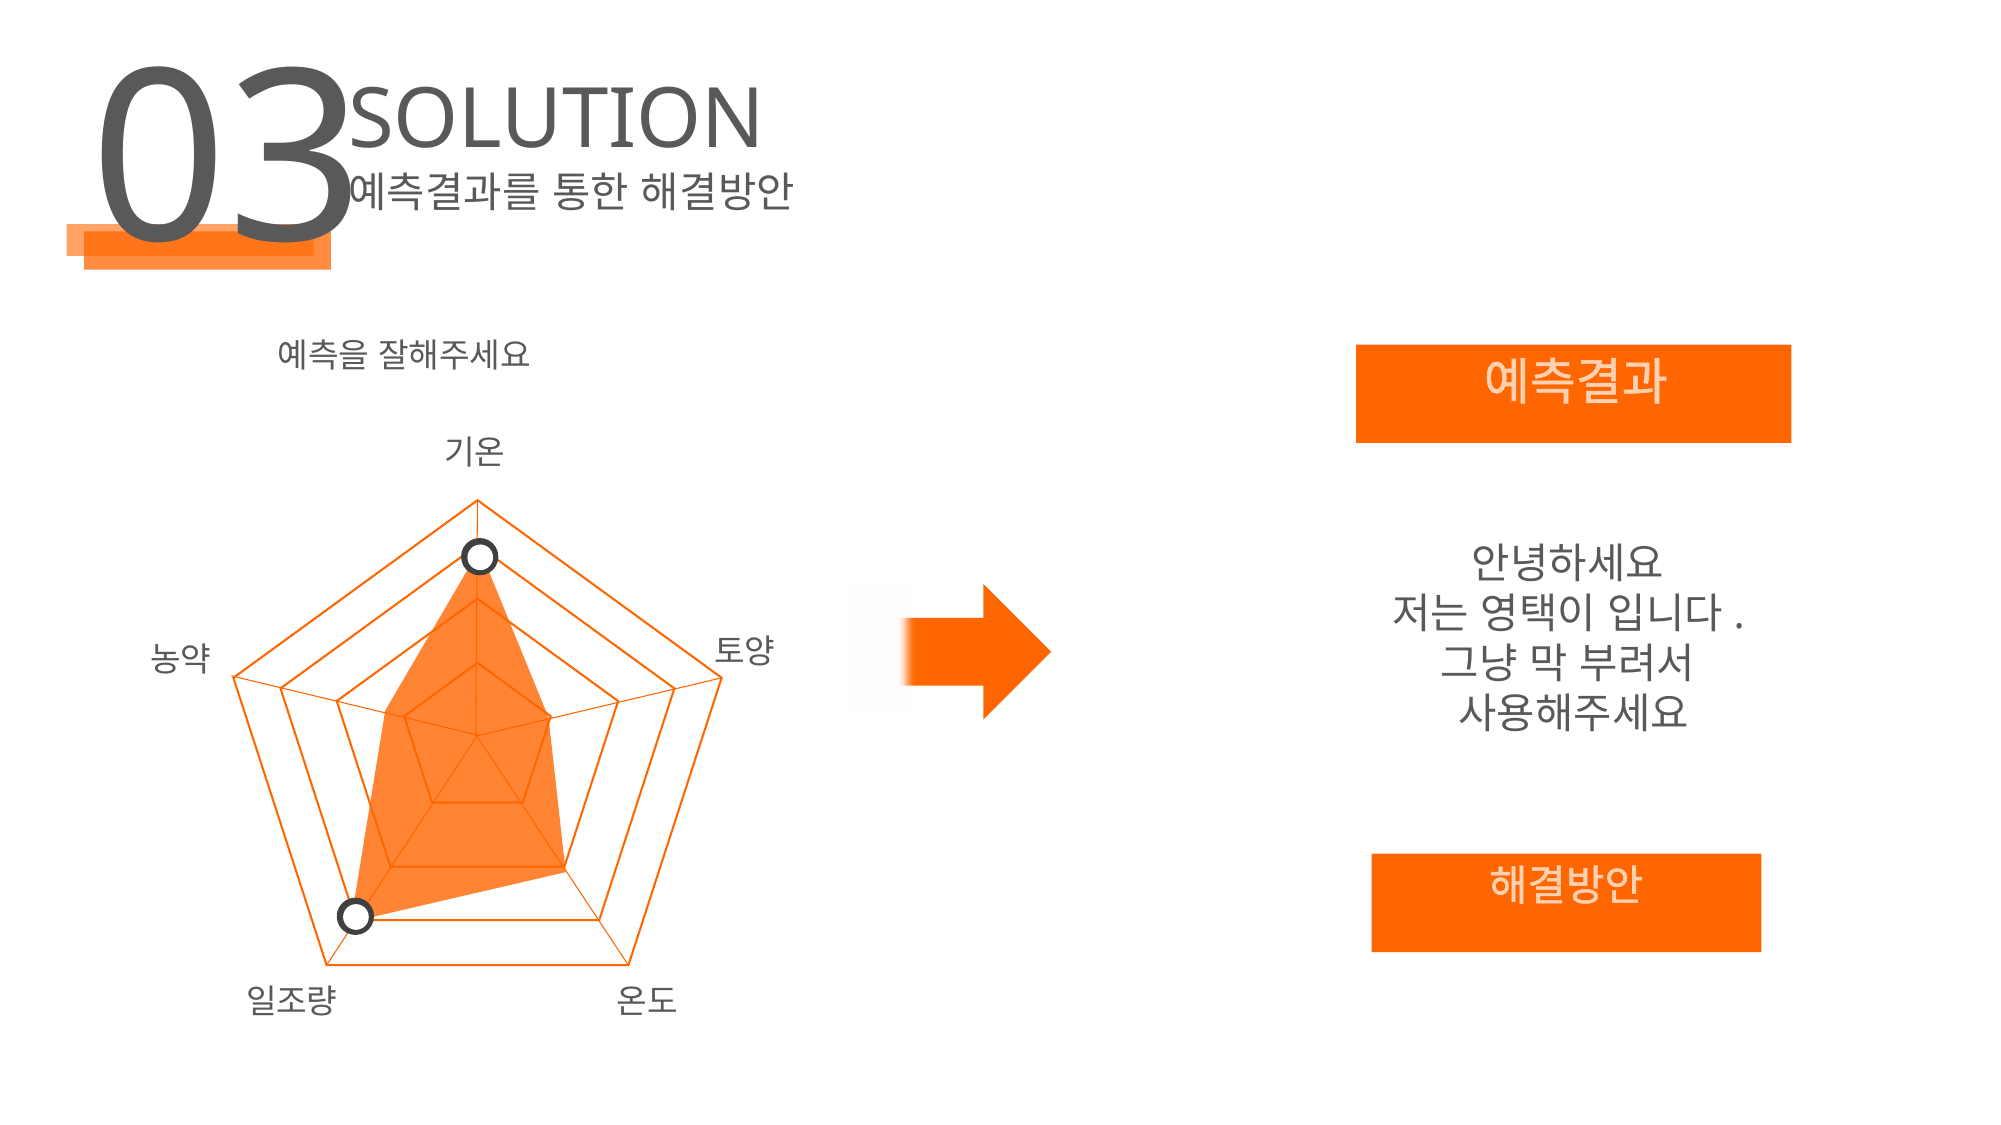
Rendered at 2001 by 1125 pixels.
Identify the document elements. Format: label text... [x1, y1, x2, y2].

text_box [66, 0, 1208, 300]
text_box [135, 423, 911, 1028]
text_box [1356, 342, 1792, 443]
text_box 예측을 잘해주세요 [262, 326, 819, 382]
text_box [1335, 851, 1797, 953]
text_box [911, 549, 1017, 755]
text_box 안녕하세요 저는 영택이 입니다. 그냥 막 부려서 사용해주세요 [1170, 529, 1978, 794]
